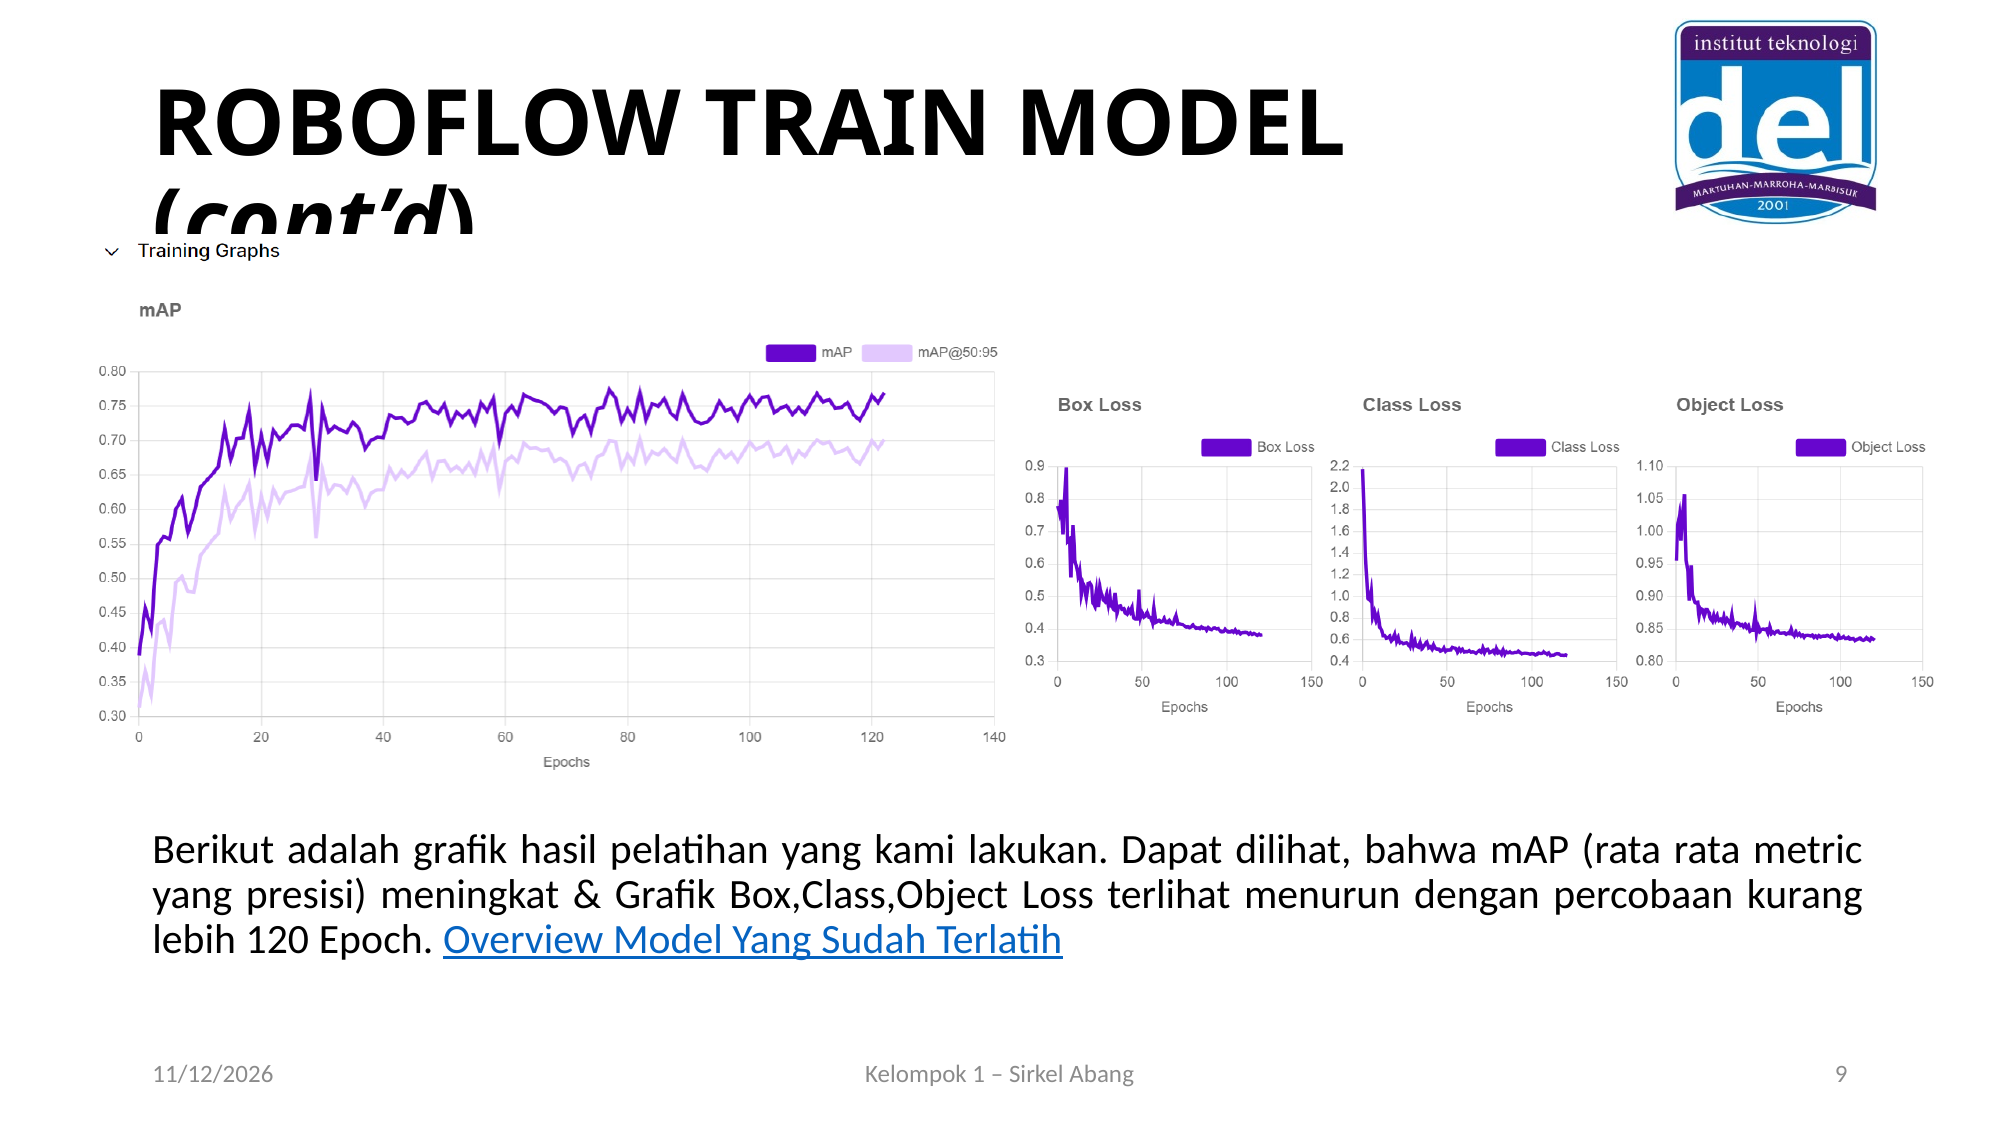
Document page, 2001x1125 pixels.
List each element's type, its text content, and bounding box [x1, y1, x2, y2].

list Berikut adalah grafik hasil pelatihan yang kami lakukan. Dapat dilihat, bahwa mAP (rata rata metric yang presisi) meningkat & Grafik Box,Class,Object Loss terlihat menurun dengan percobaan kurang lebih 120 Epoch. Overview Model Yang Sudah Terlatih [137, 819, 1880, 1000]
picture [1673, 18, 1878, 225]
footer Kelompok 1 – Sirkel Abang [662, 1042, 1338, 1103]
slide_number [137, 1042, 588, 1103]
slide_number 9 [1412, 1042, 1863, 1103]
picture [91, 234, 1941, 775]
title ROBOFLOW TRAIN MODEL (cont’d) [137, 66, 1463, 285]
